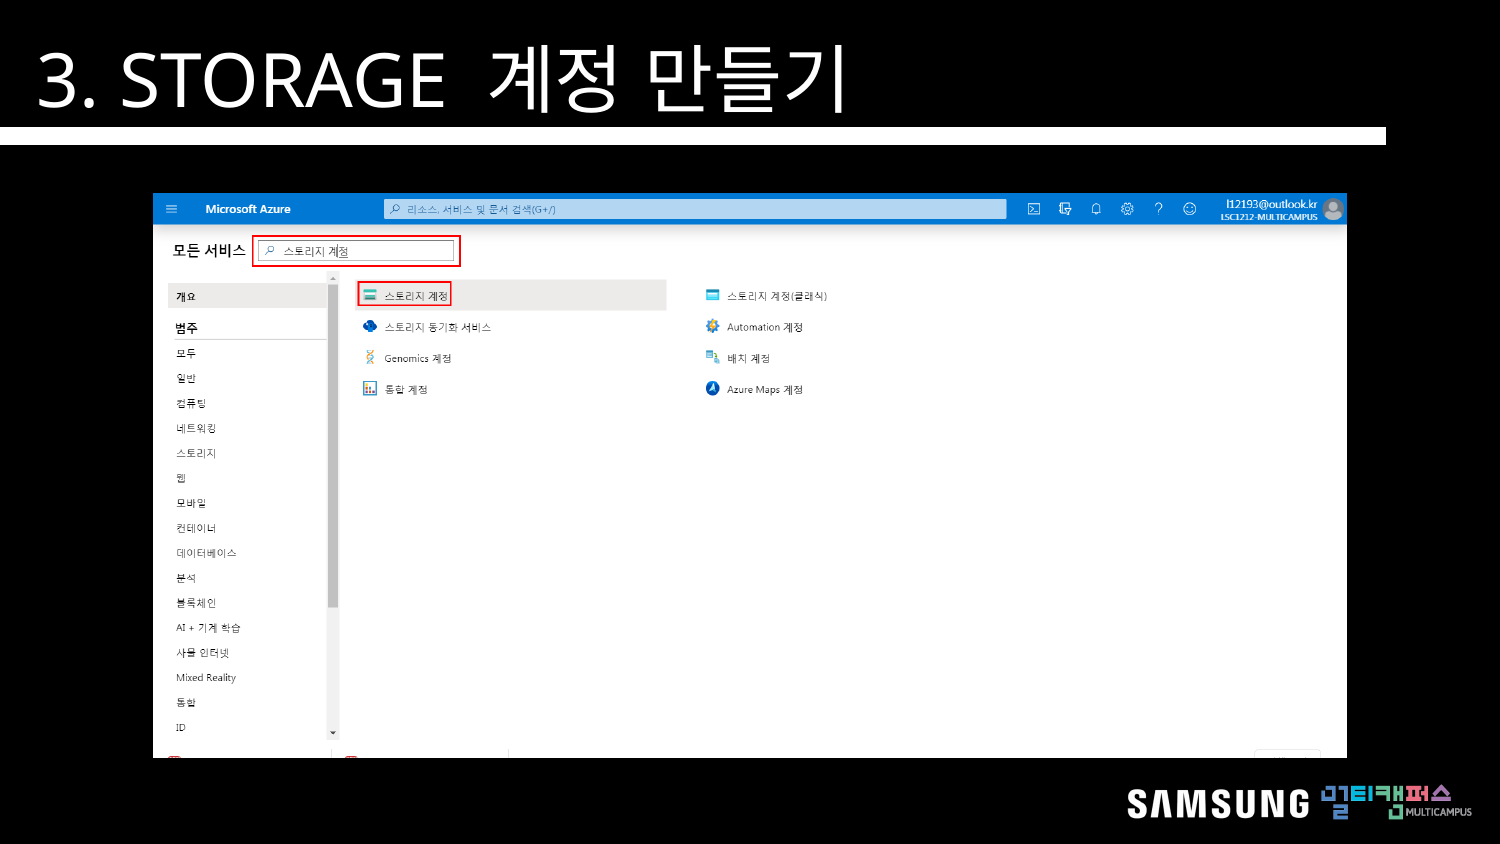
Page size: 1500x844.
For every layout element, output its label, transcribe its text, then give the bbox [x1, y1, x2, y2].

text_box 3. STORAGE 계정 만들기 [21, 17, 894, 117]
picture [153, 193, 1348, 758]
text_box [1126, 781, 1475, 823]
